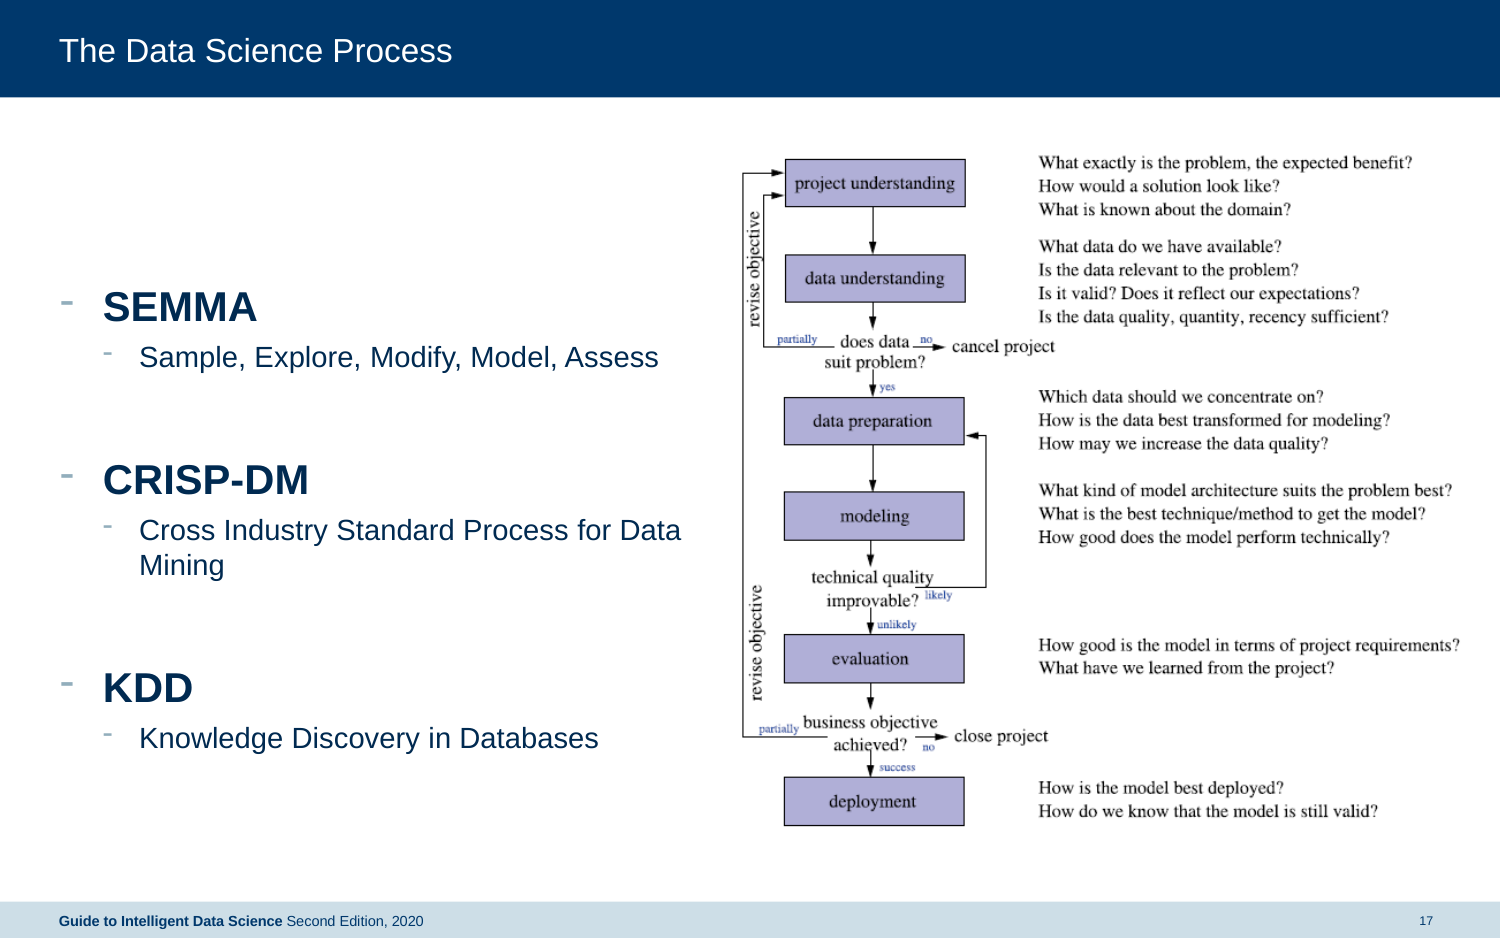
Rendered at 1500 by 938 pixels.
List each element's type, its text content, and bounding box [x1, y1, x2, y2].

list SEMMA Sample, Explore, Modify, Model, Assess CRISP-DM Cross Industry Standard Process for Data Mining KDD Knowledge Discovery in Databases [59, 280, 717, 855]
picture [724, 144, 1475, 840]
footer Guide to Intelligent Data Science Second Edition, 2020 [58, 900, 717, 938]
slide_number 17 [1411, 900, 1442, 938]
title The Data Science Process [58, 28, 1442, 70]
